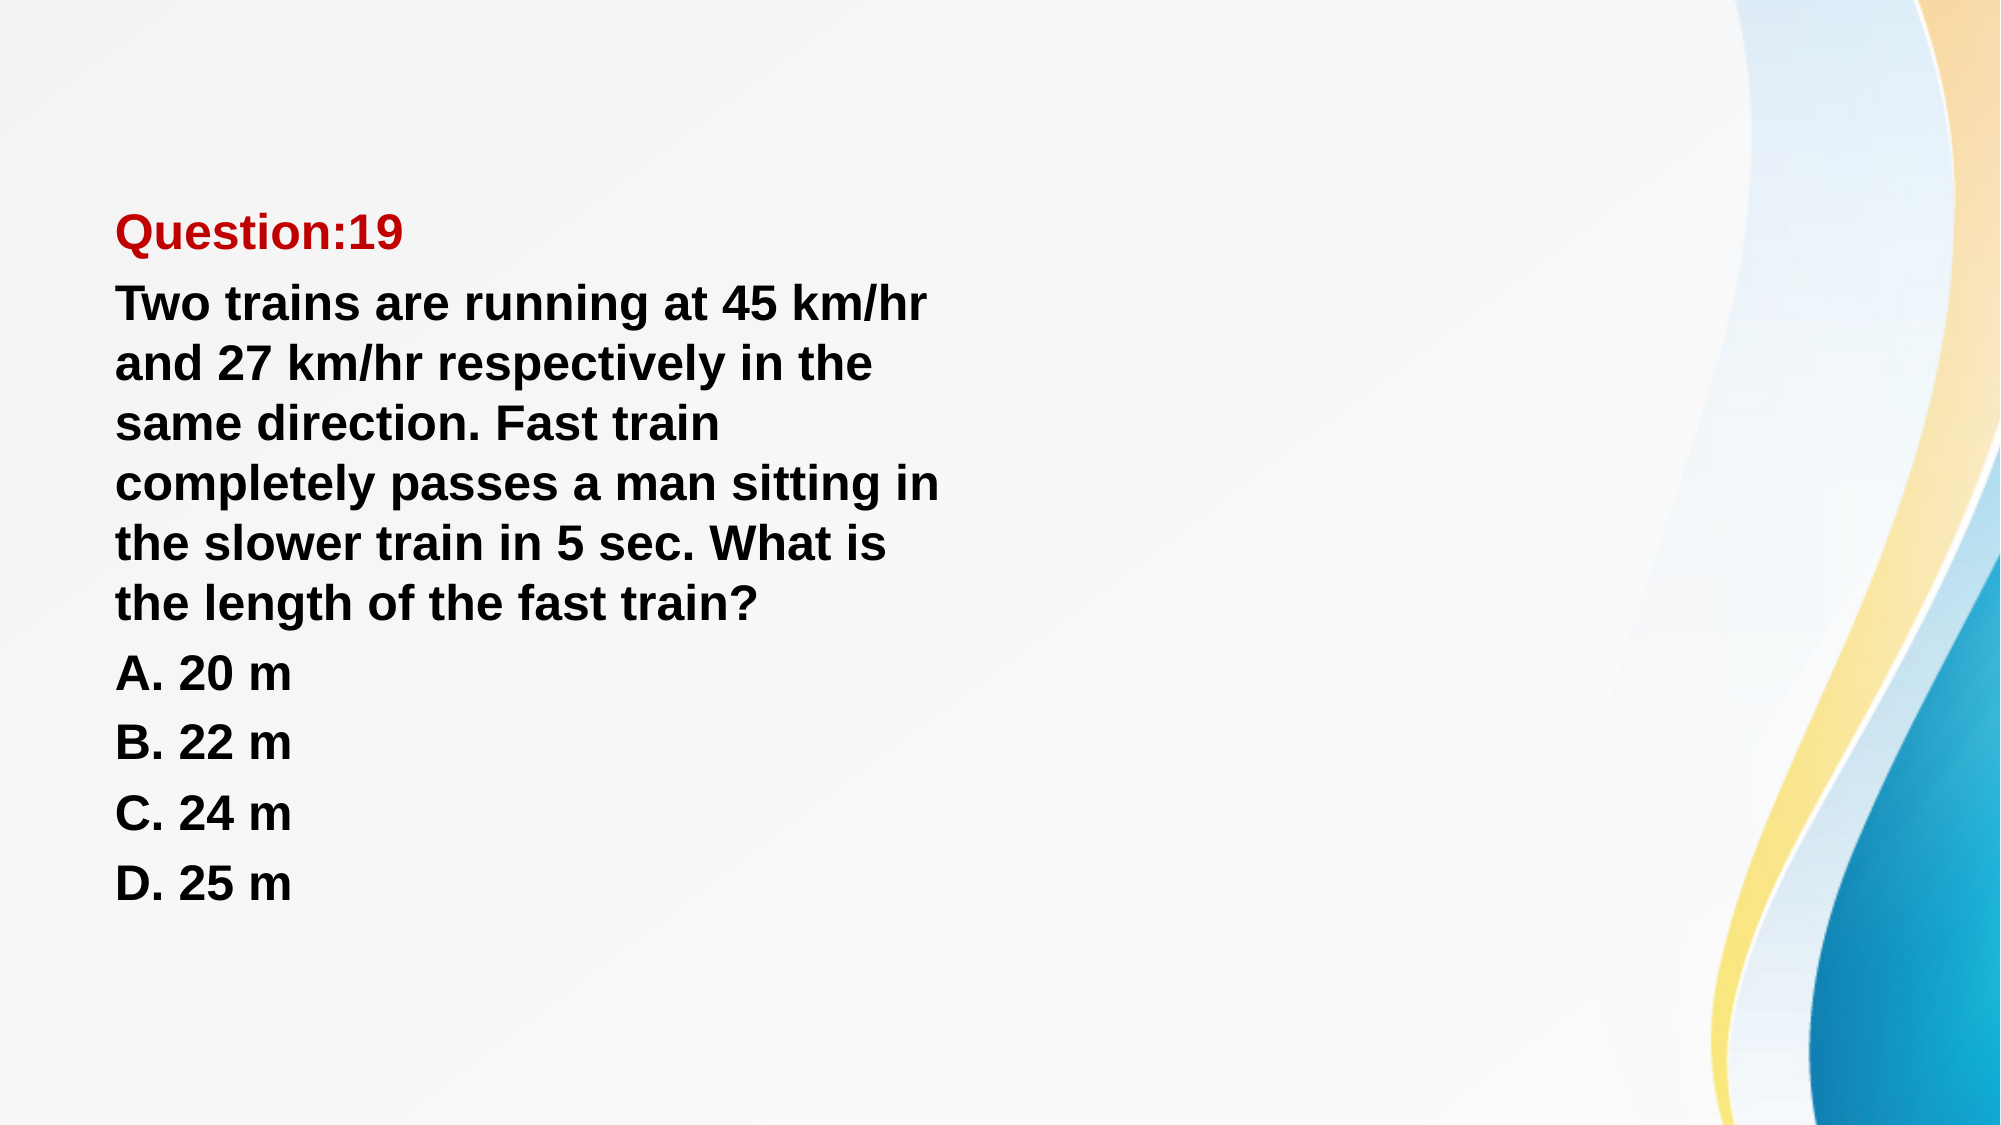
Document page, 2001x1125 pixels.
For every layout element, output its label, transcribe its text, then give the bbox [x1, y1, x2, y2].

picture [0, 0, 2001, 1125]
list Question:19 Two trains are running at 45 km/hr and 27 km/hr respectively in the same direction. Fast train completely passes a man sitting in the slower train in 5 sec. What is the length of the fast train? A. 20 m B. 22 m C. 24 m D. 25 m [99, 192, 984, 1006]
